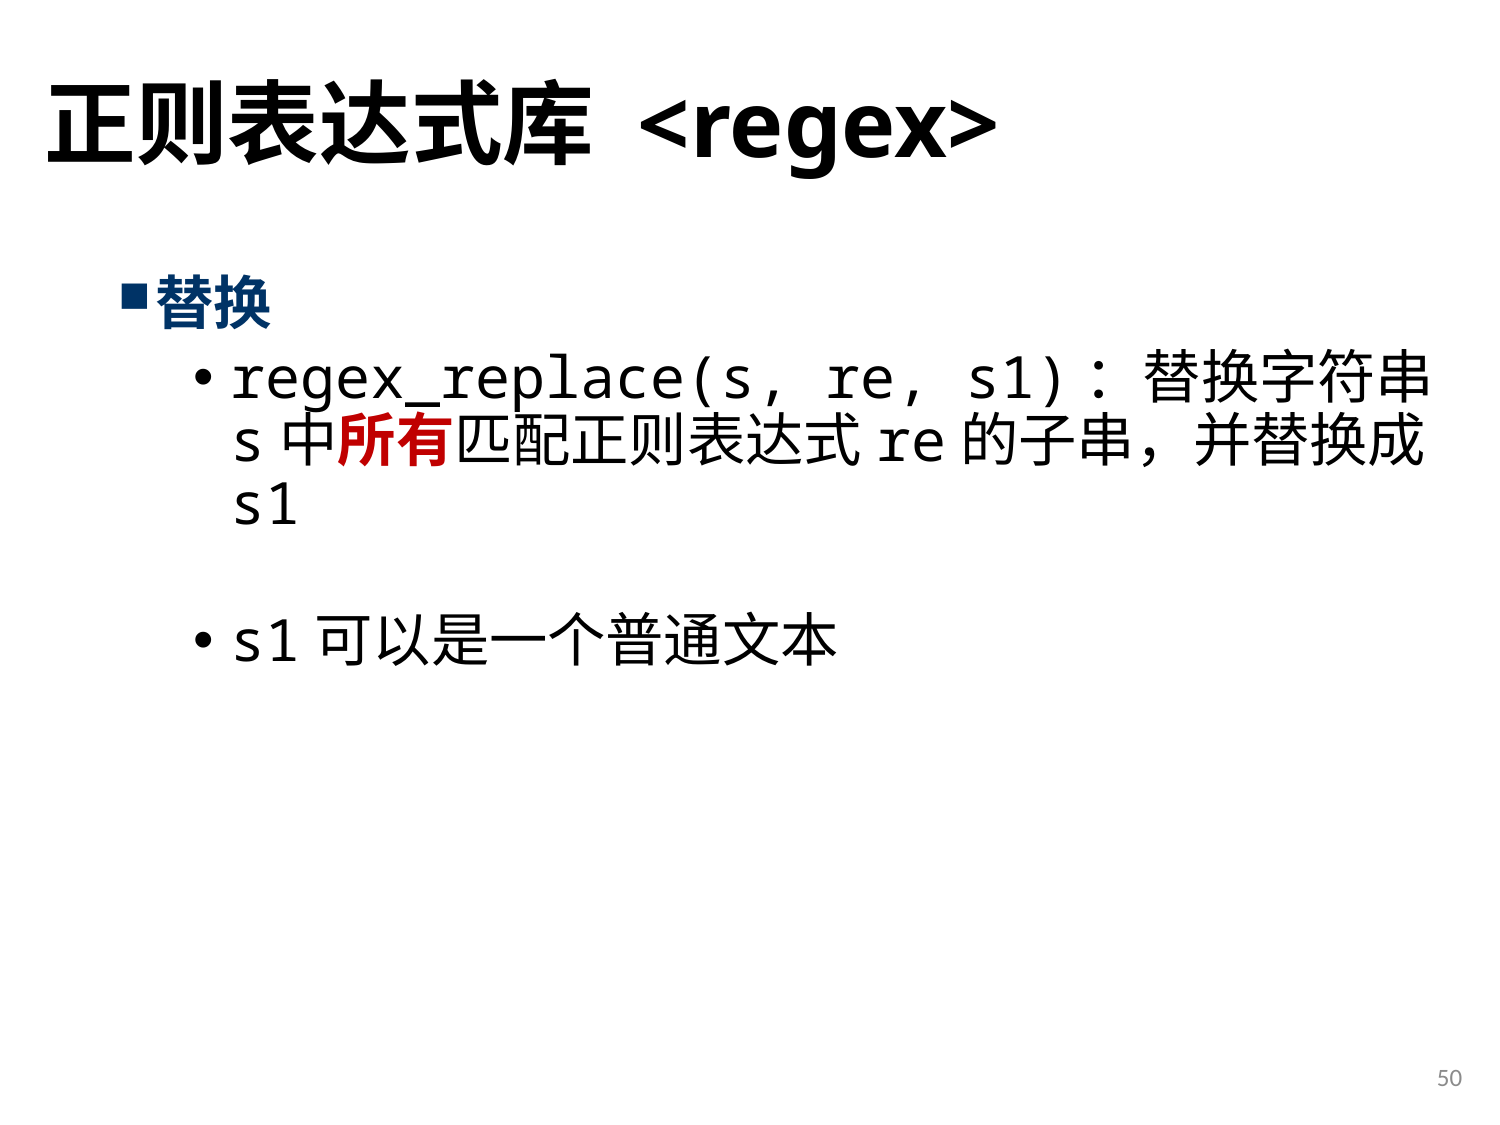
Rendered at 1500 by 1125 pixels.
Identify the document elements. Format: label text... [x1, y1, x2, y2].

list 替换 regex_replace(s, re, s1)：替换字符串s中所有匹配正则表达式re的子串，并替换成s1 s1可以是一个普通文本 [103, 267, 1478, 1047]
title 正则表达式库 <regex> [29, 19, 1324, 237]
slide_number 50 [1139, 1046, 1478, 1107]
